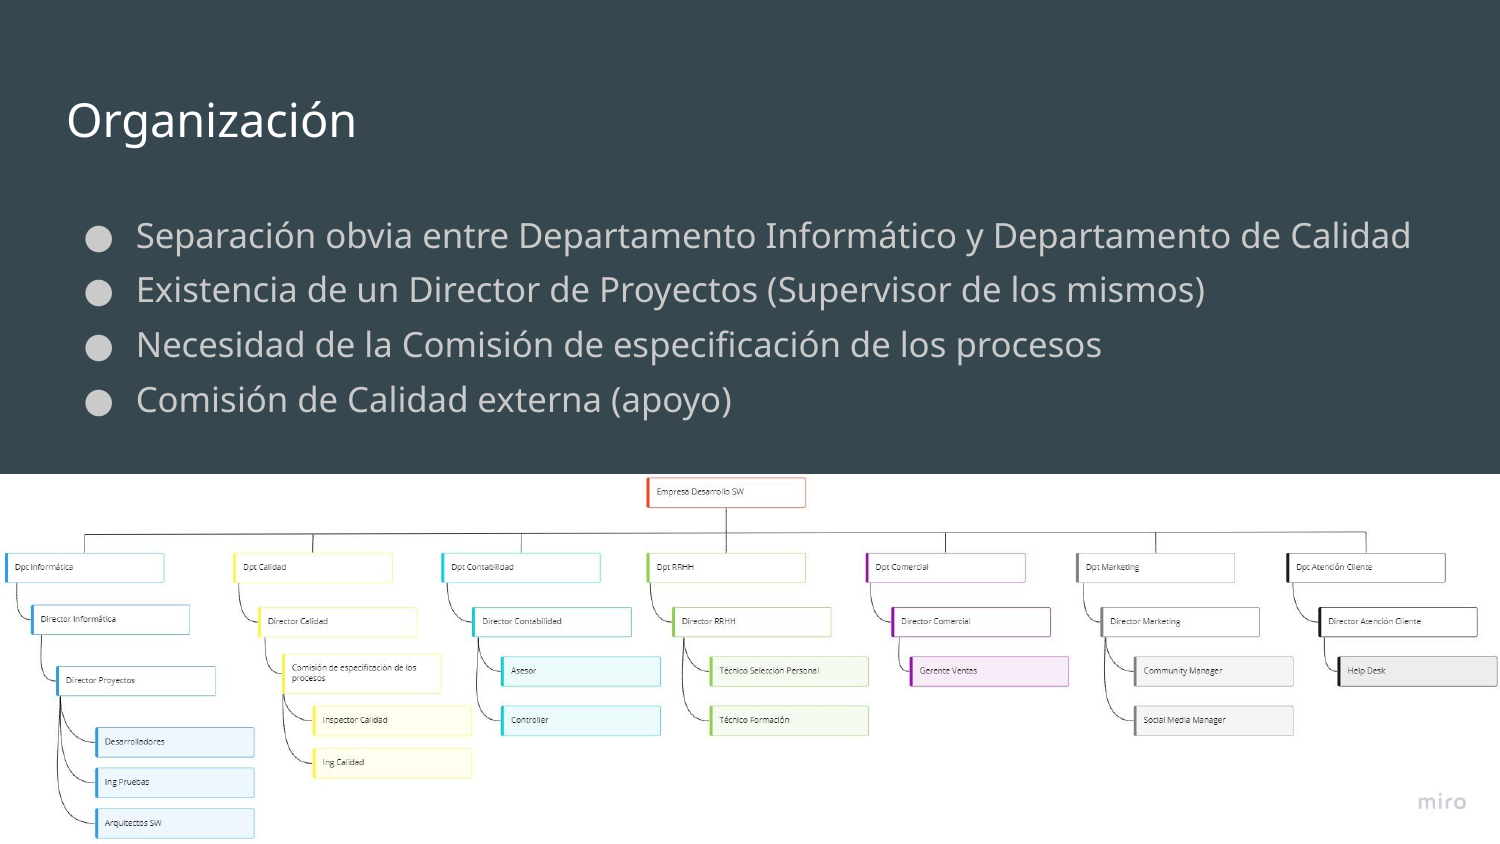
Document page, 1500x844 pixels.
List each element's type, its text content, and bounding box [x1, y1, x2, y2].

picture [0, 474, 1500, 844]
title Organización [51, 72, 1449, 167]
list Separación obvia entre Departamento Informático y Departamento de Calidad Existencia de un Director de Proyectos (Supervisor de los mismos) Necesidad de la Comisión de especificación de los procesos Comisión de Calidad externa (apoyo) [51, 189, 1449, 456]
